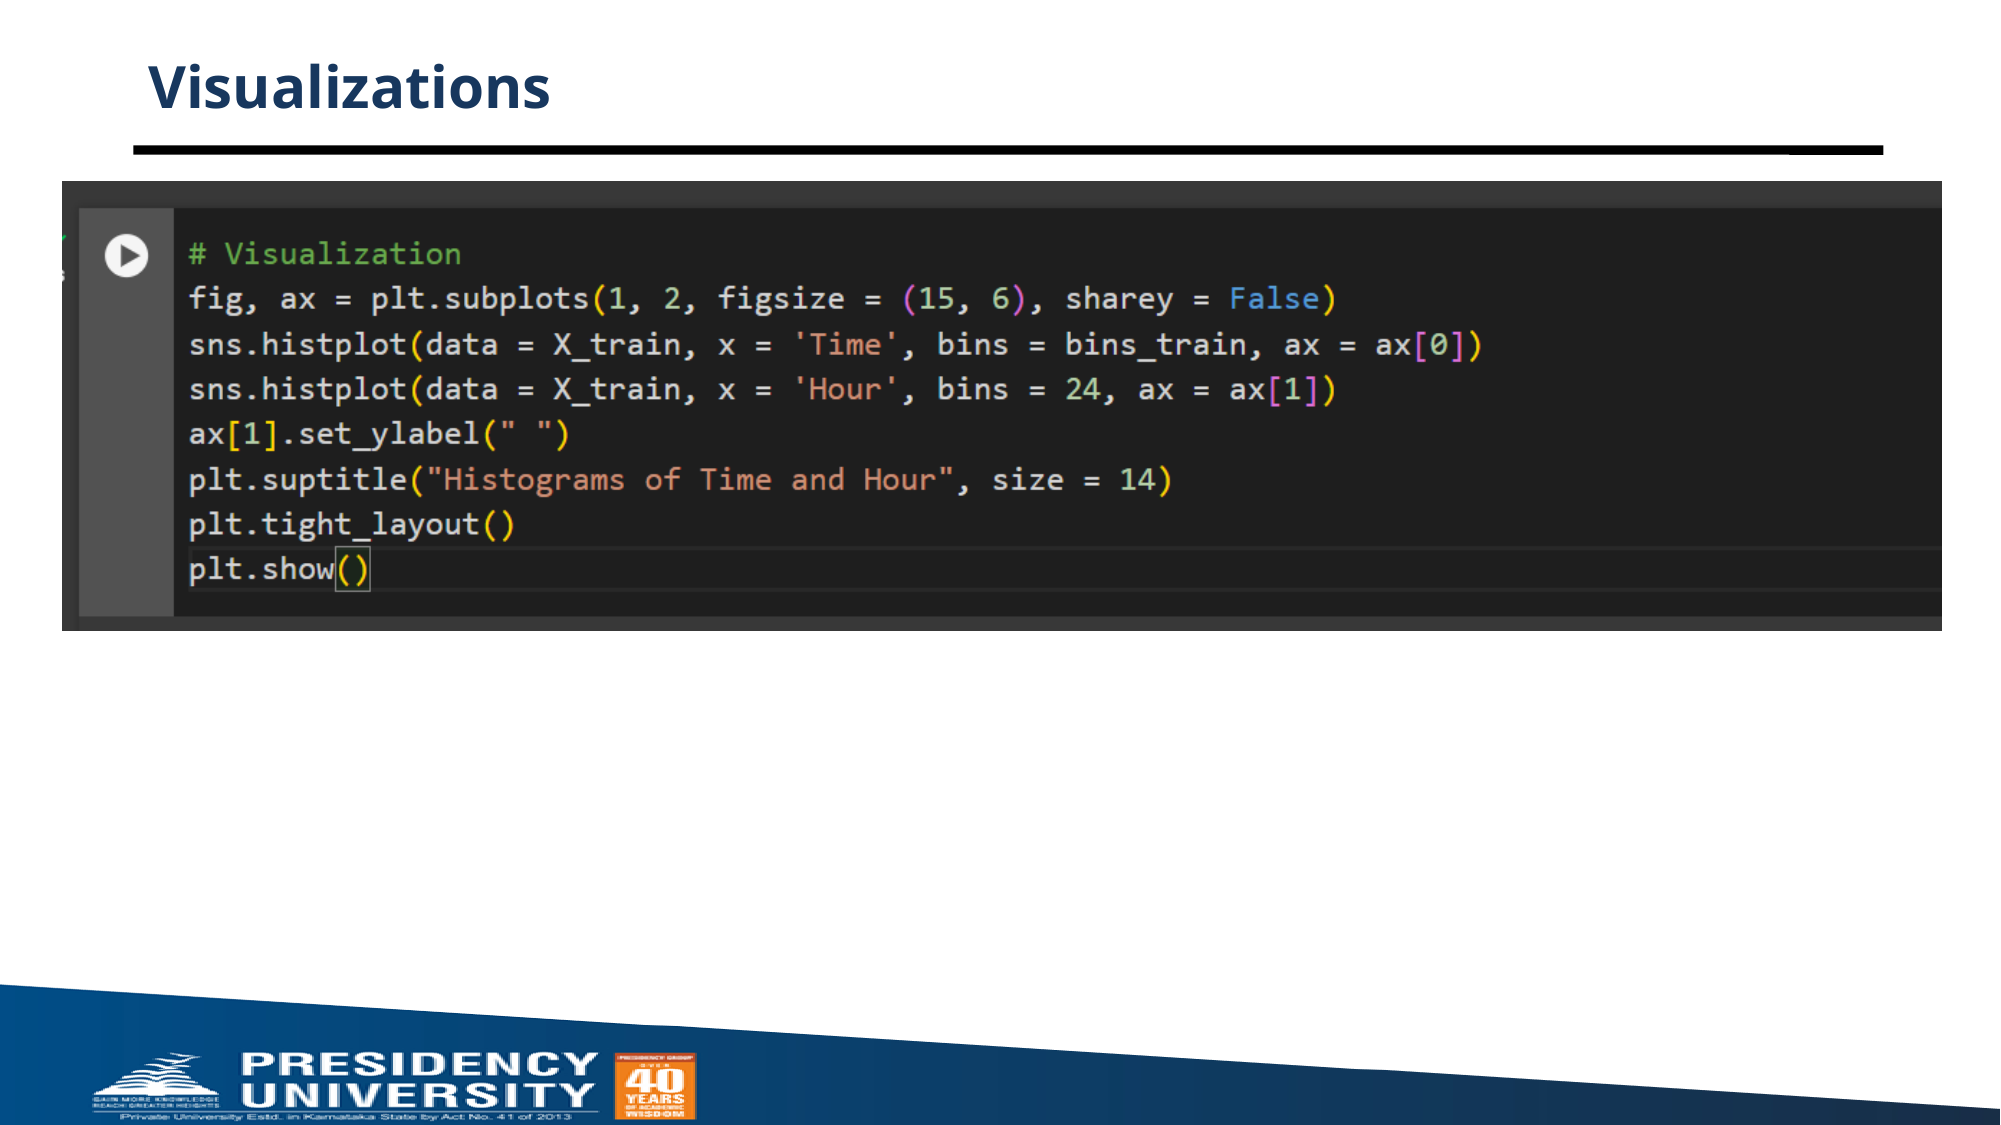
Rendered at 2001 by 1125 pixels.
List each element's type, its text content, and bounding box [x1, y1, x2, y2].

picture [0, 982, 2000, 1125]
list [62, 181, 1942, 632]
title Visualizations [133, 45, 1884, 125]
